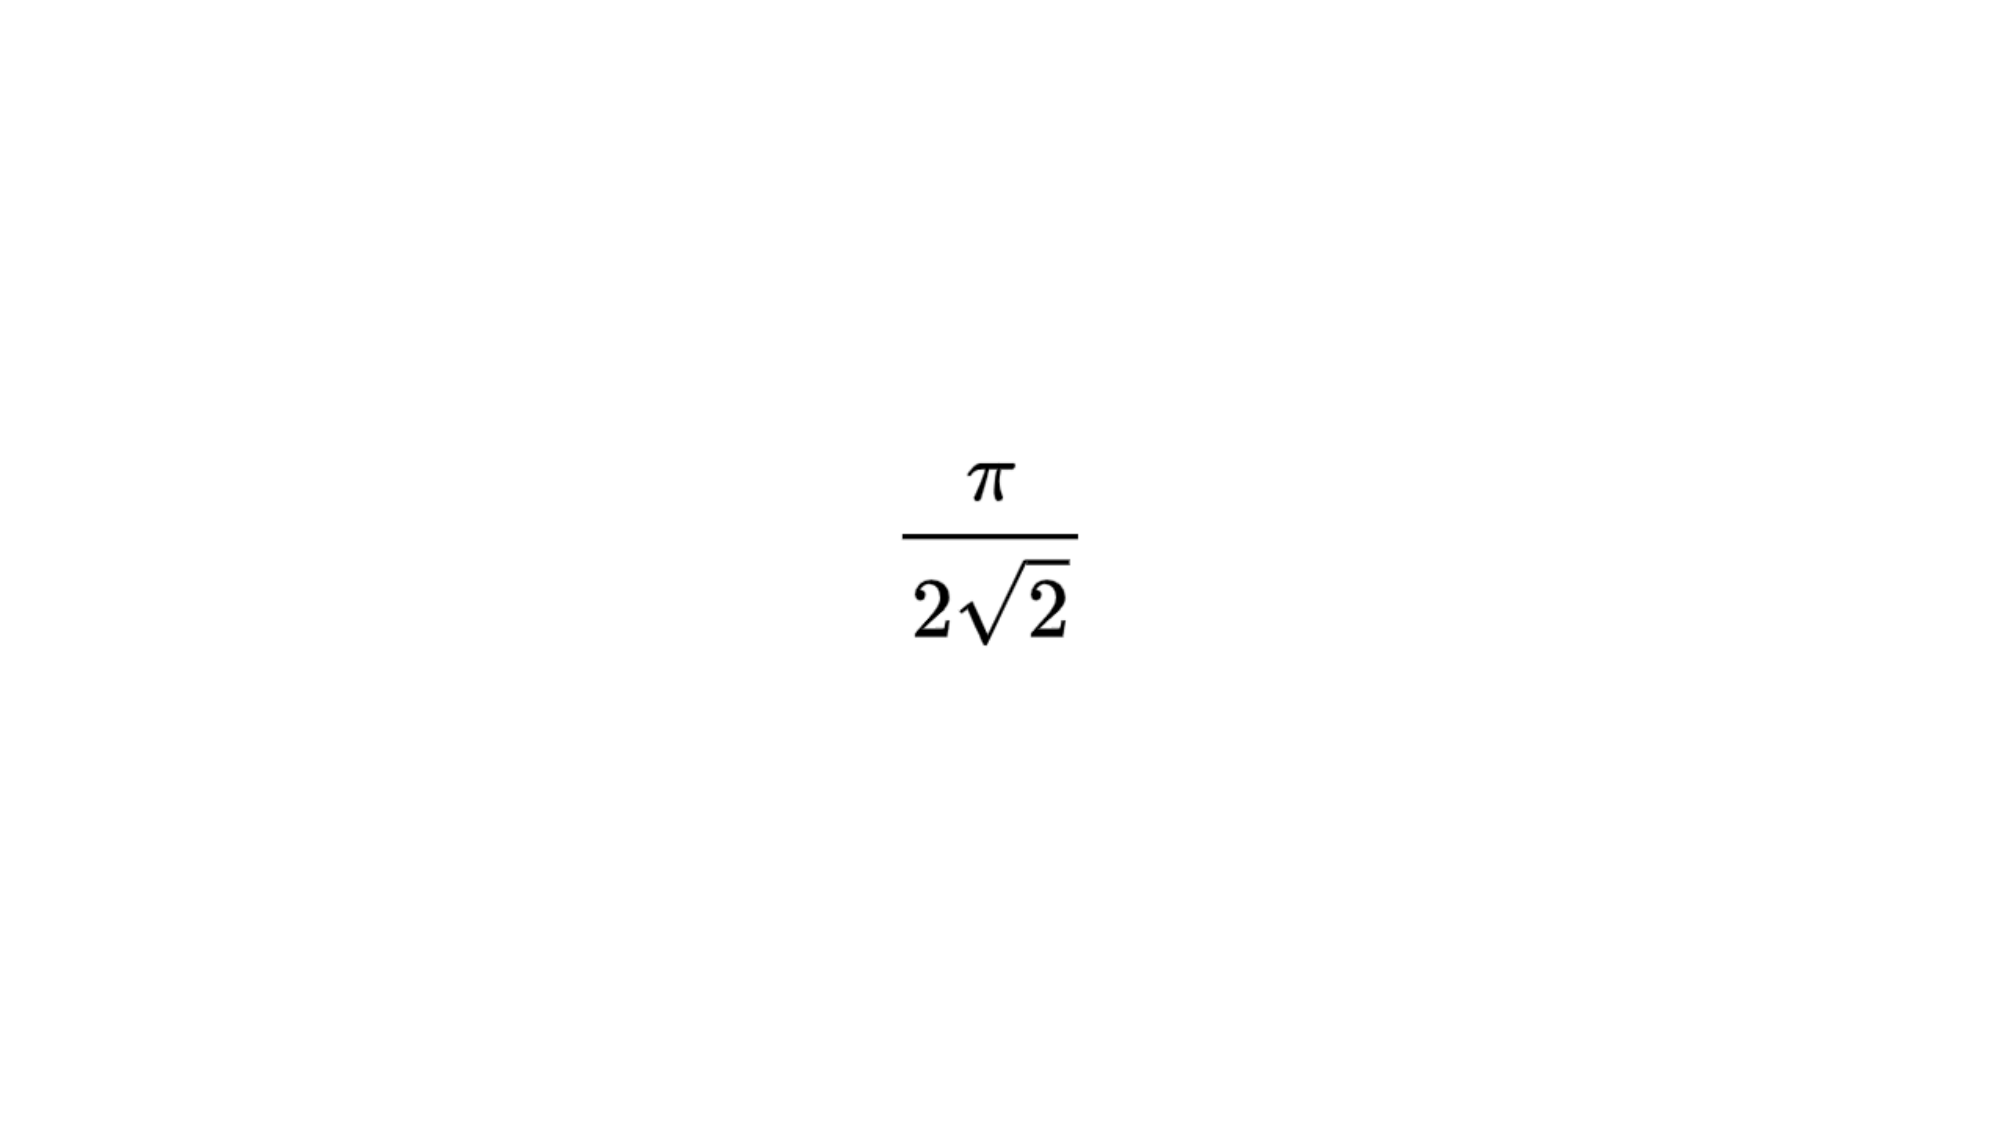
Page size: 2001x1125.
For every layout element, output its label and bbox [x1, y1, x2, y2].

picture [884, 415, 1116, 710]
